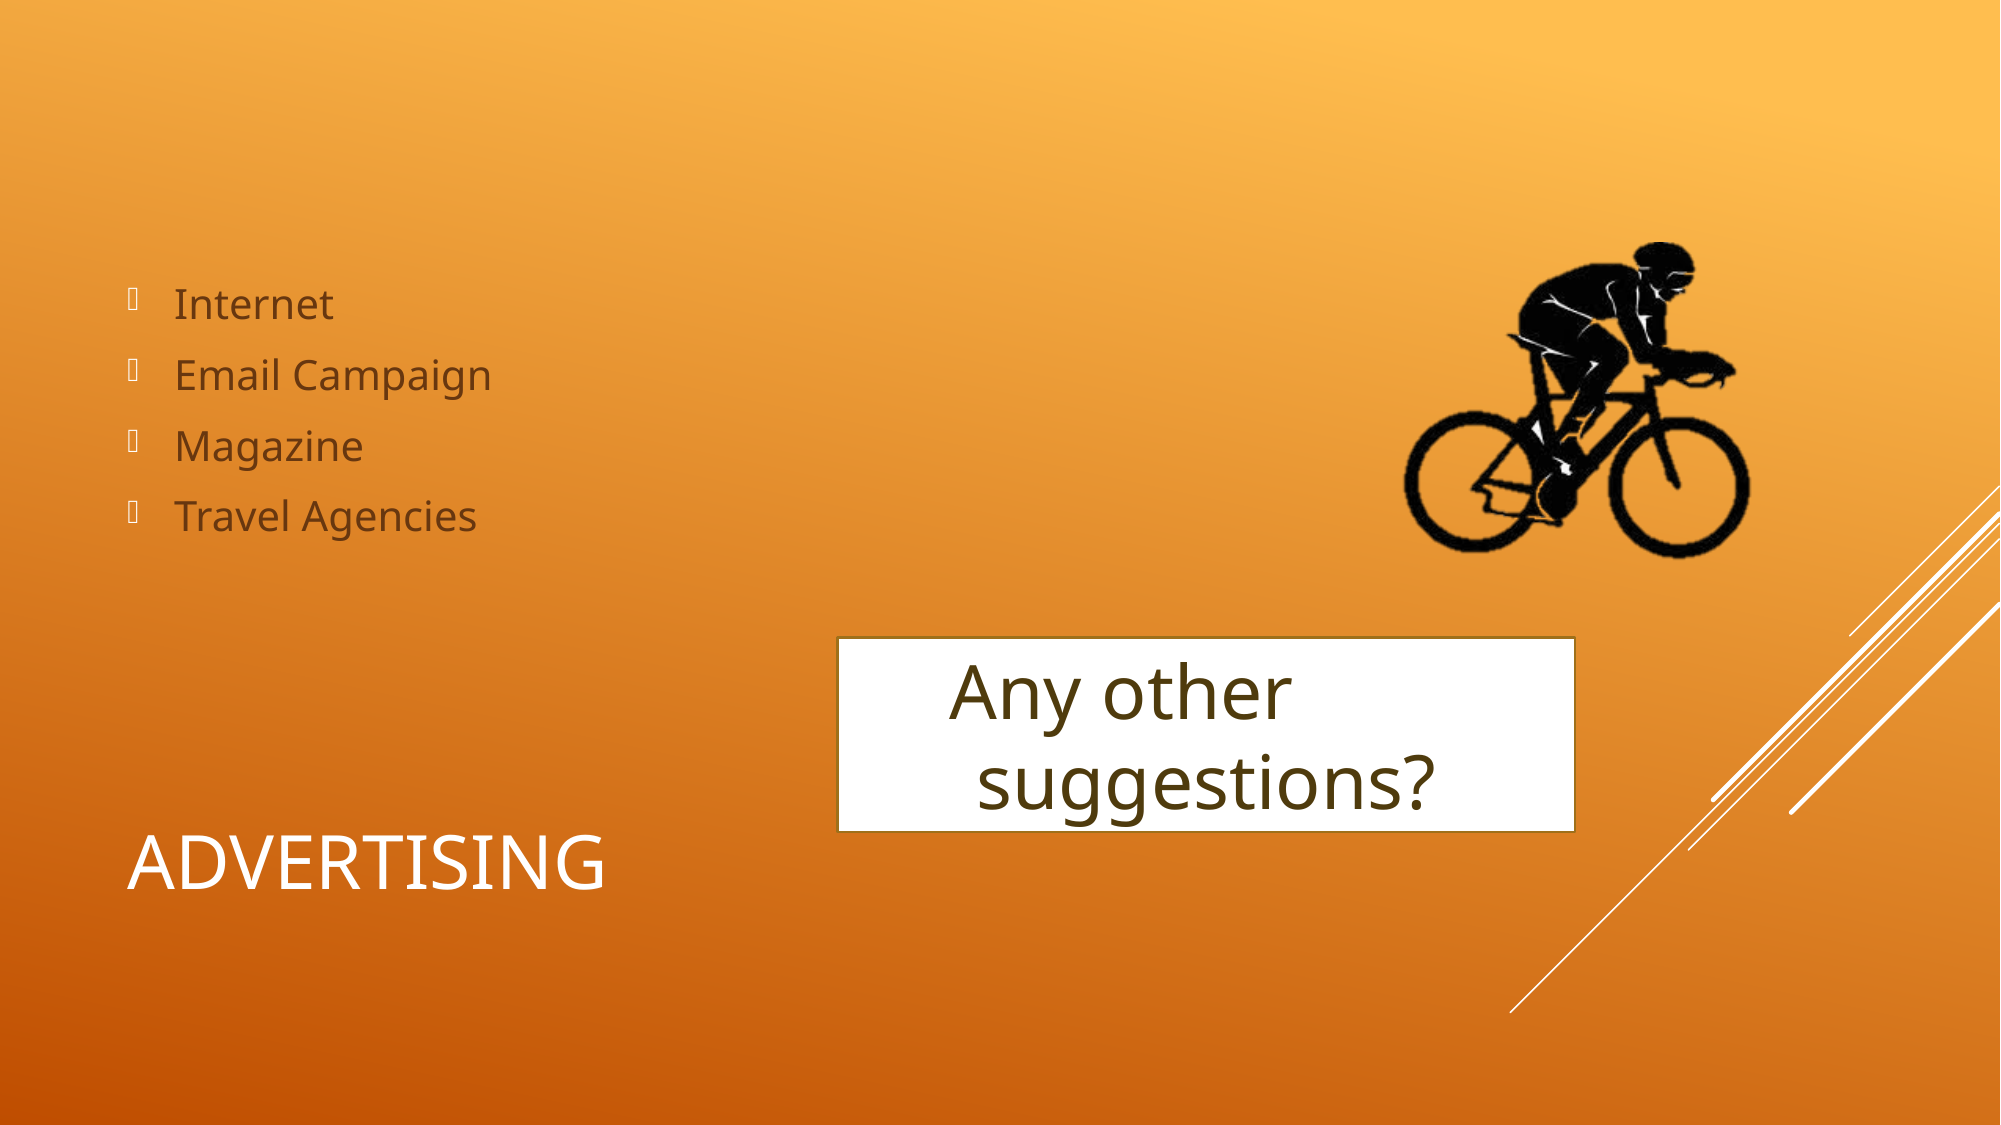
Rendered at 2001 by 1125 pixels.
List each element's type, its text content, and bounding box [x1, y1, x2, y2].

title Advertising [112, 736, 1513, 984]
text_box Any other suggestions? [836, 636, 1576, 833]
picture [1389, 242, 1761, 576]
list Internet Email Campaign Magazine Travel Agencies [112, 112, 1513, 706]
